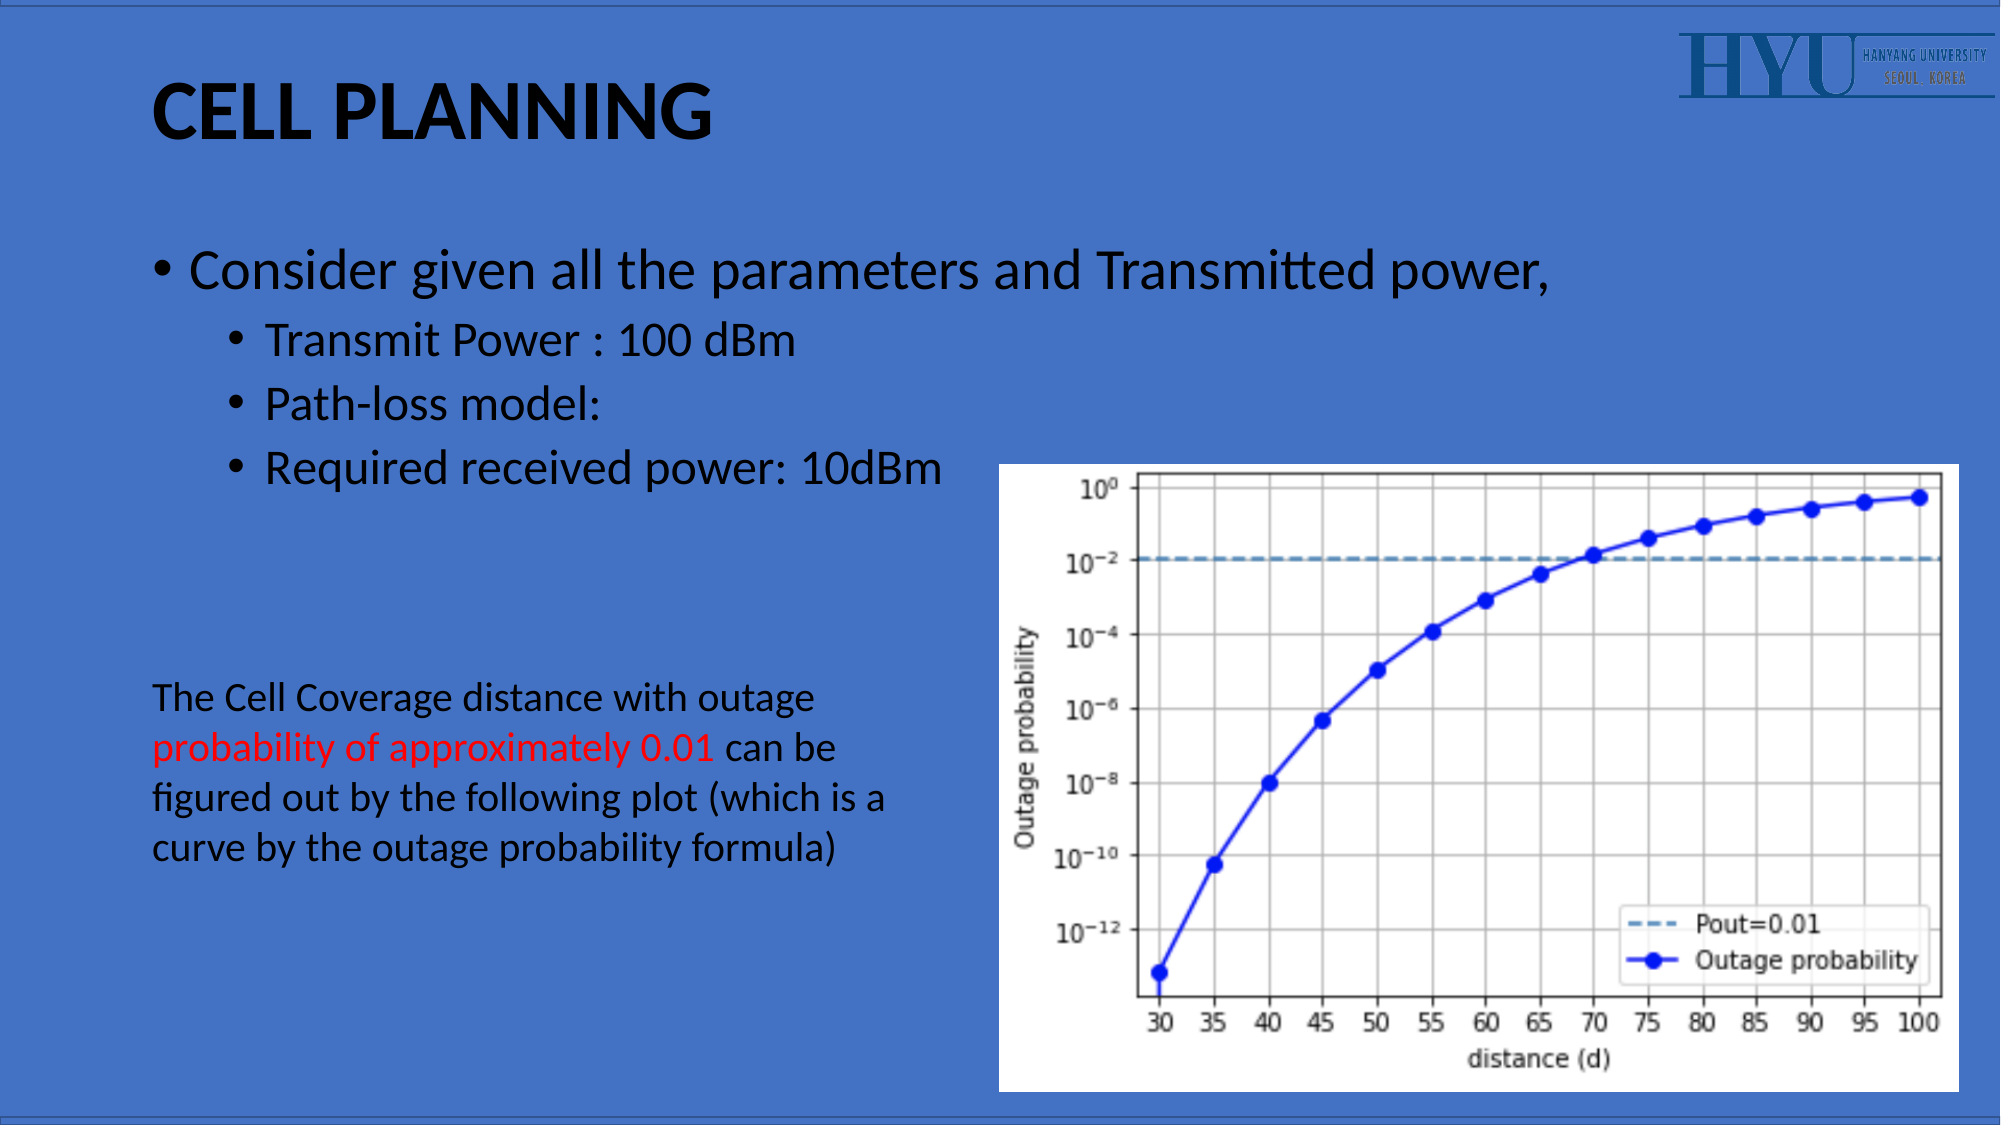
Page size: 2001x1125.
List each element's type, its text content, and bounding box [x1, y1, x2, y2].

picture [999, 464, 1959, 1092]
slide_number 17 [1412, 1092, 1863, 1103]
text_box The Cell Coverage distance with outage probability of approximately 0.01 can be figured out by the following plot (which is a curve by the outage probability formula) [137, 662, 923, 878]
title Cell Planning [137, 57, 1863, 167]
picture [1679, 33, 1995, 98]
